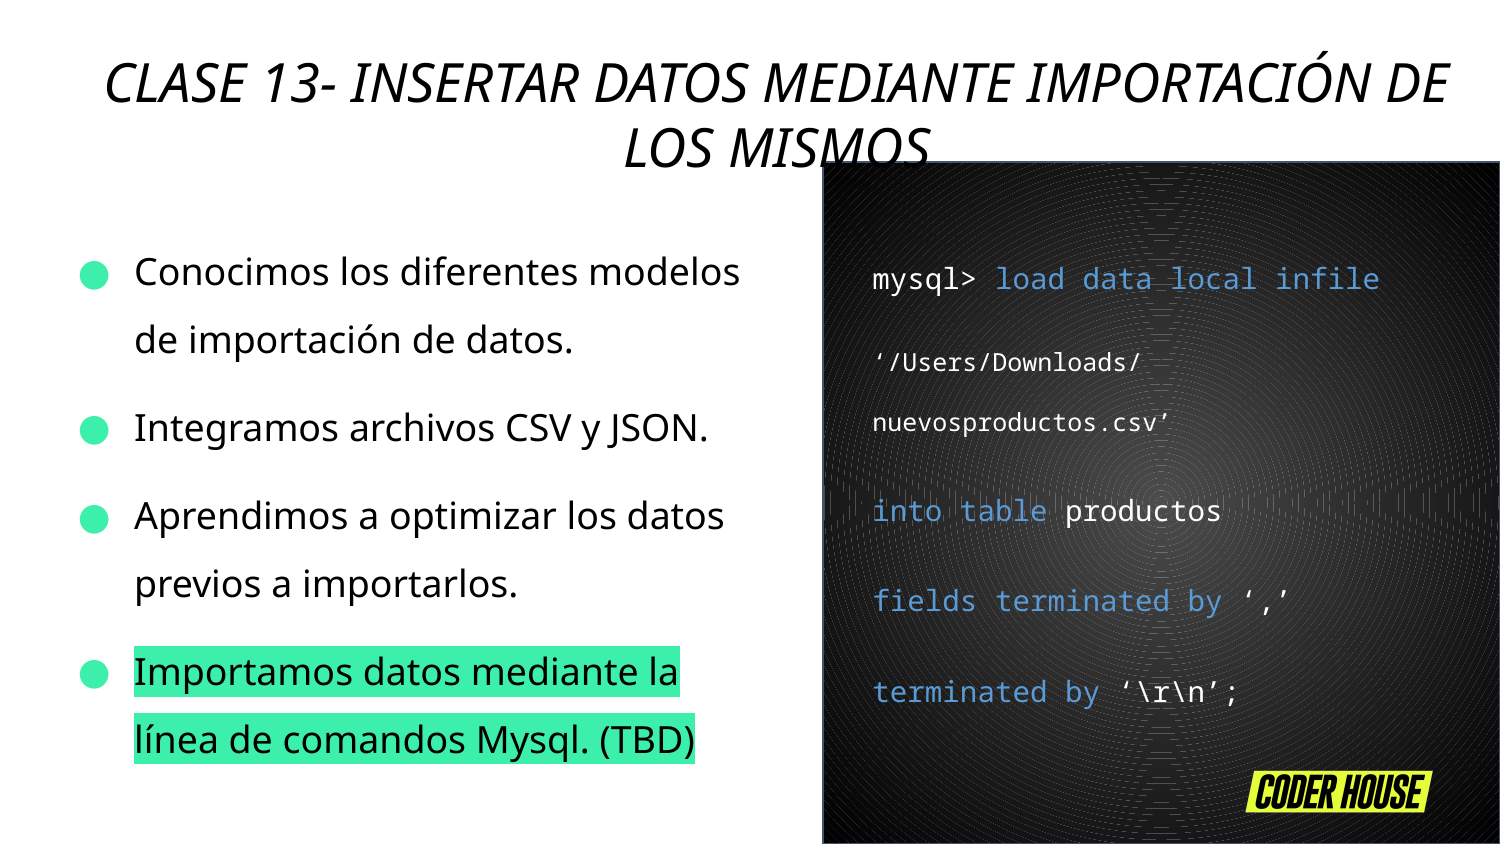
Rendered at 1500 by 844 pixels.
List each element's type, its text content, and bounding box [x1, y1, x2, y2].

text_box [822, 161, 1500, 844]
text_box mysql> load data local infile ‘/Users/Downloads/nuevosproductos.csv’ into table productos fields terminated by ‘,’ terminated by ‘\r\n’; [857, 210, 1436, 724]
text_box Conocimos los diferentes modelos de importación de datos. Integramos archivos CSV y JSON. Aprendimos a optimizar los datos previos a importarlos. Importamos datos mediante la línea de comandos Mysql. (TBD) [44, 210, 780, 739]
text_box CLASE 13- INSERTAR DATOS MEDIANTE IMPORTACIÓN DE LOS MISMOS [80, 33, 1474, 137]
picture [1241, 764, 1437, 819]
